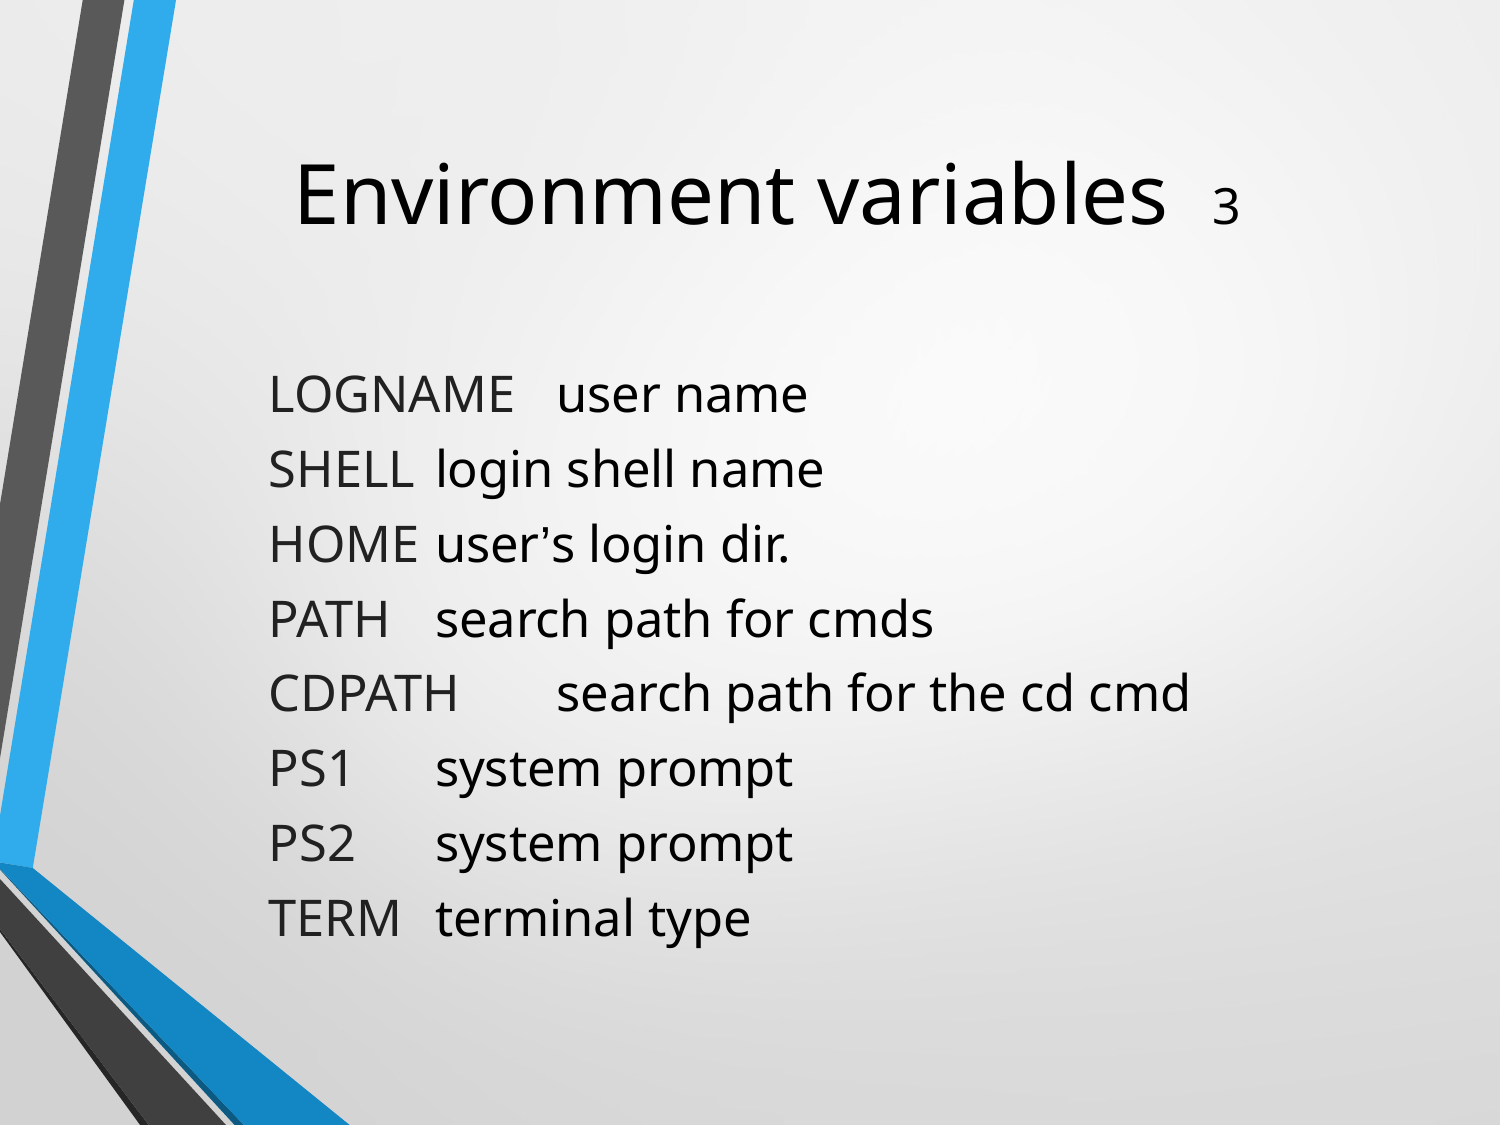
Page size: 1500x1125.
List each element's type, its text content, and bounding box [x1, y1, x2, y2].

list LOGNAME user name SHELL login shell name HOME user’s login dir. PATH search path for cmds CDPATH search path for the cd cmd PS1 system prompt PS2 system prompt TERM terminal type [253, 361, 1434, 962]
title Environment variables 3 [230, 101, 1306, 282]
